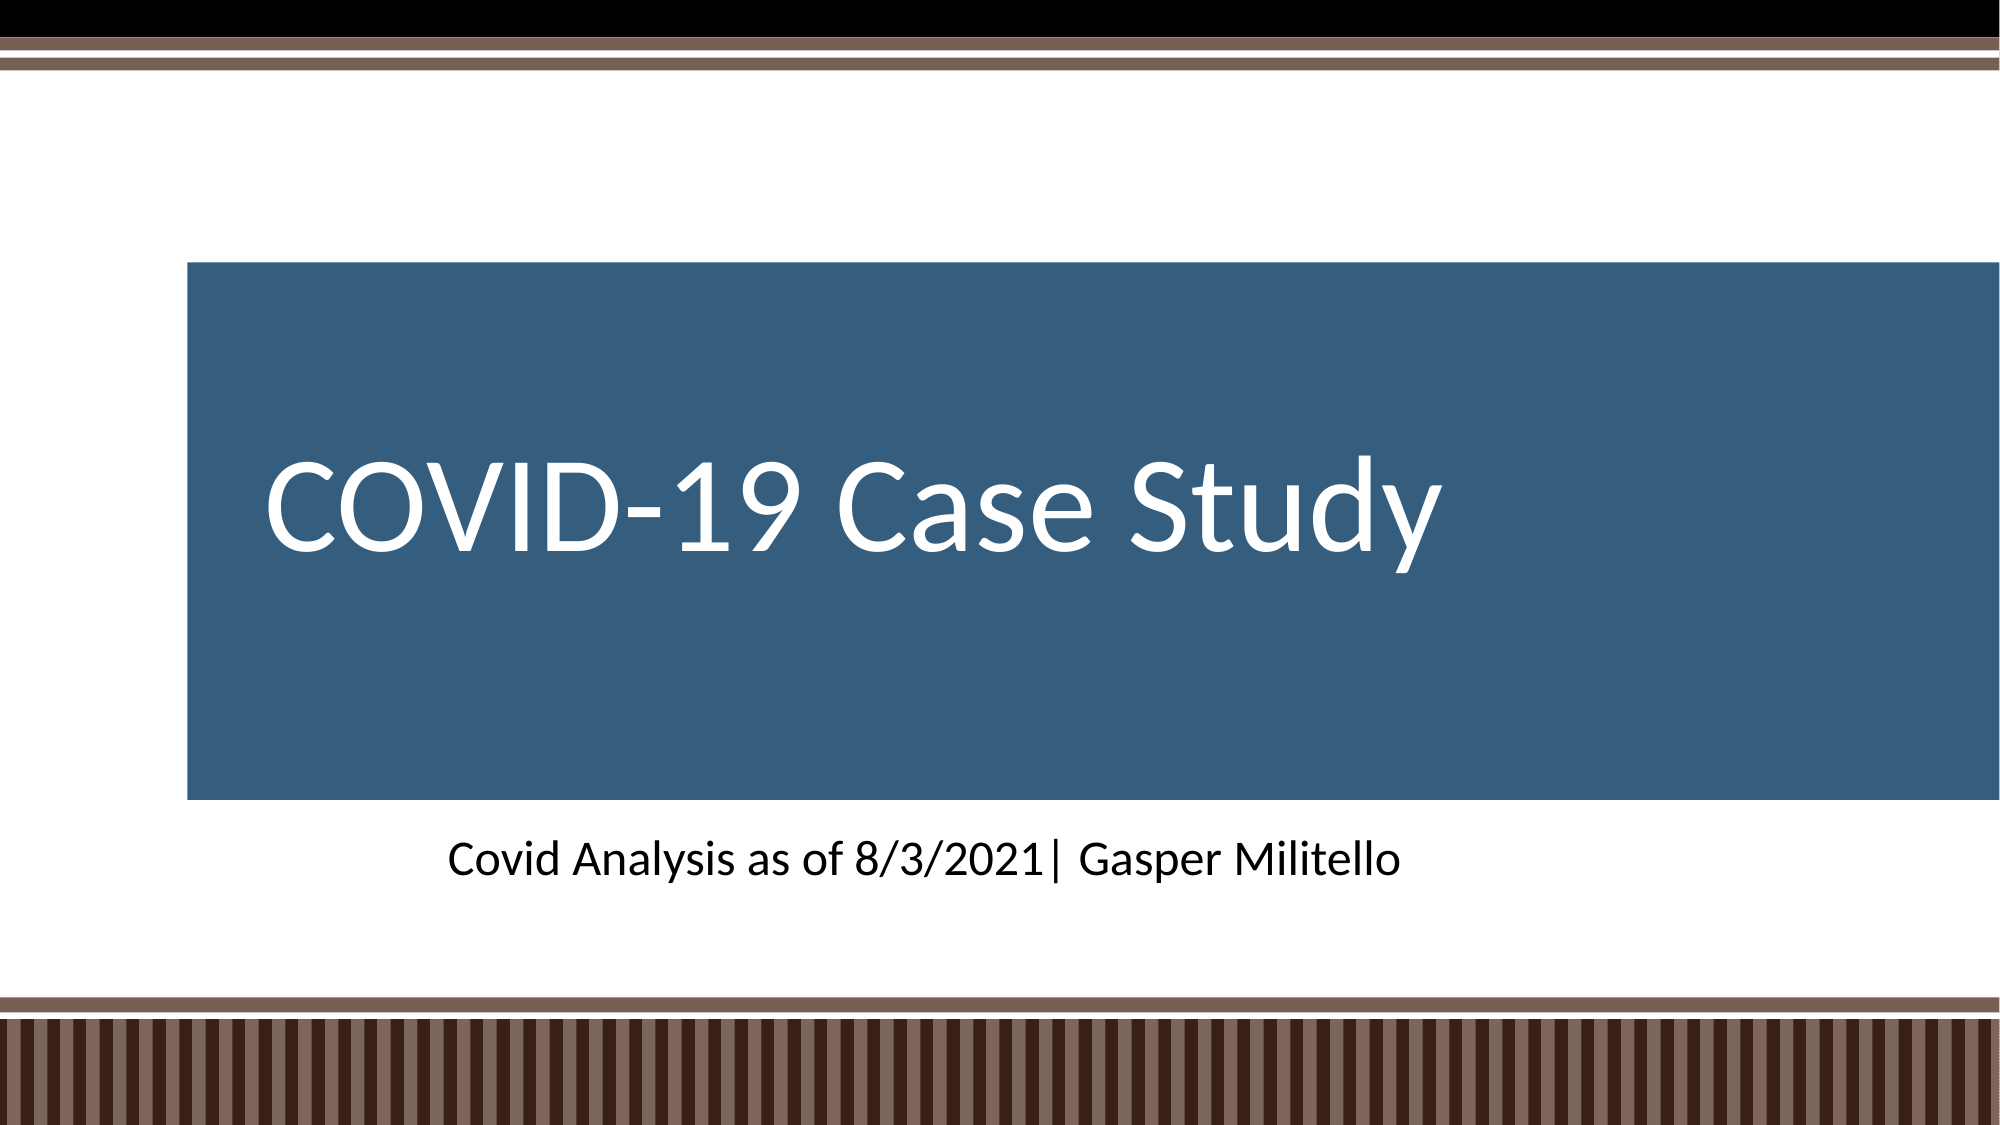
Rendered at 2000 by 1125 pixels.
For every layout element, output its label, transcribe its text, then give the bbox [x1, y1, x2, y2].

title COVID-19 Case Study [249, 312, 1750, 750]
subtitle Covid Analysis as of 8/3/2021| Gasper Militello [249, 825, 1600, 963]
